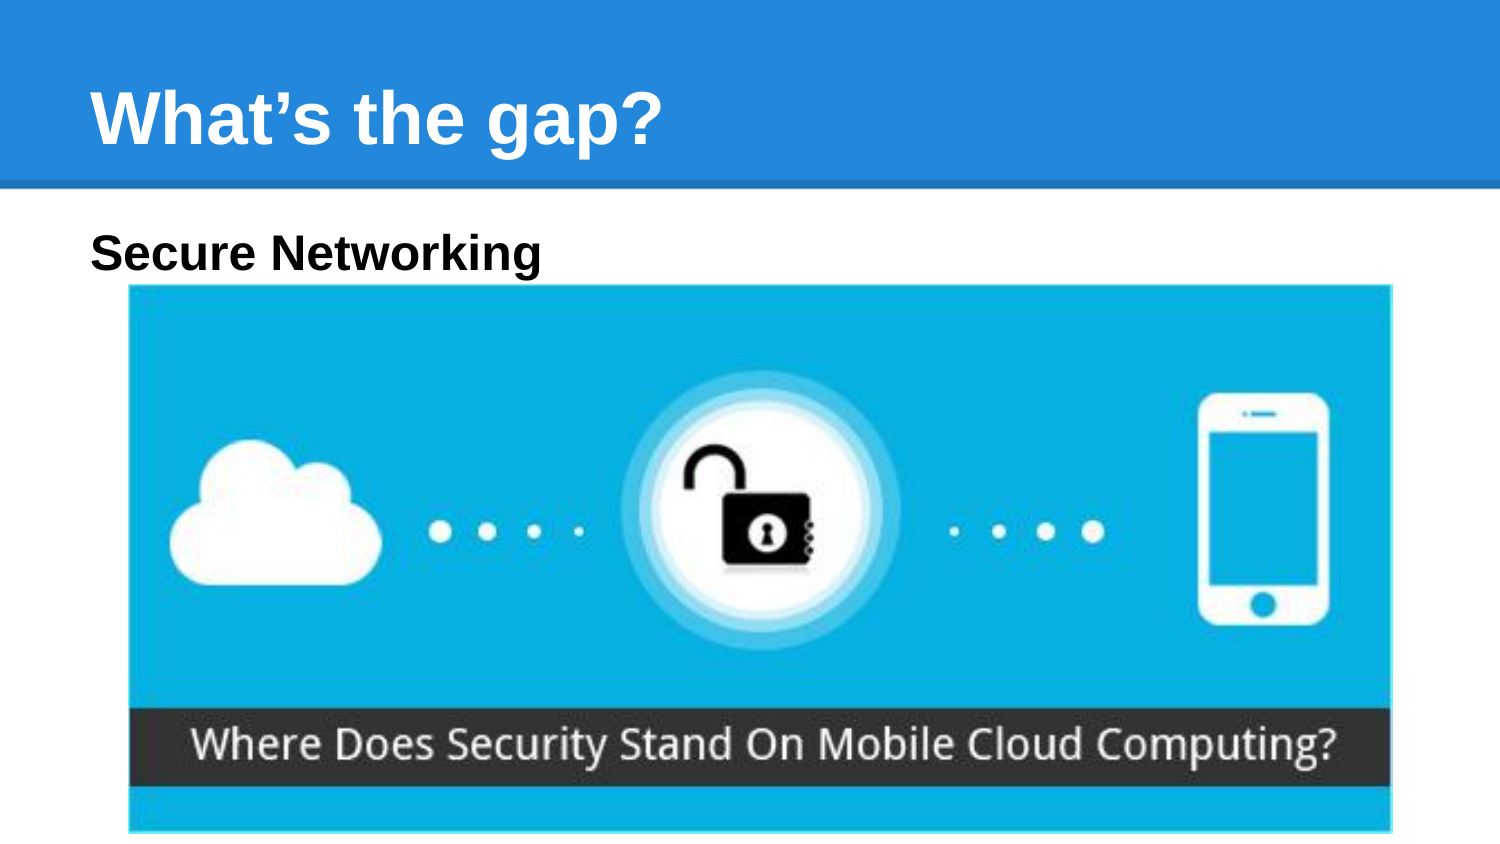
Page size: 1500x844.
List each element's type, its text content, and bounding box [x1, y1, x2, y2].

list Secure Networking [75, 196, 1425, 808]
picture [128, 283, 1393, 834]
title What’s the gap? [75, 33, 1425, 175]
